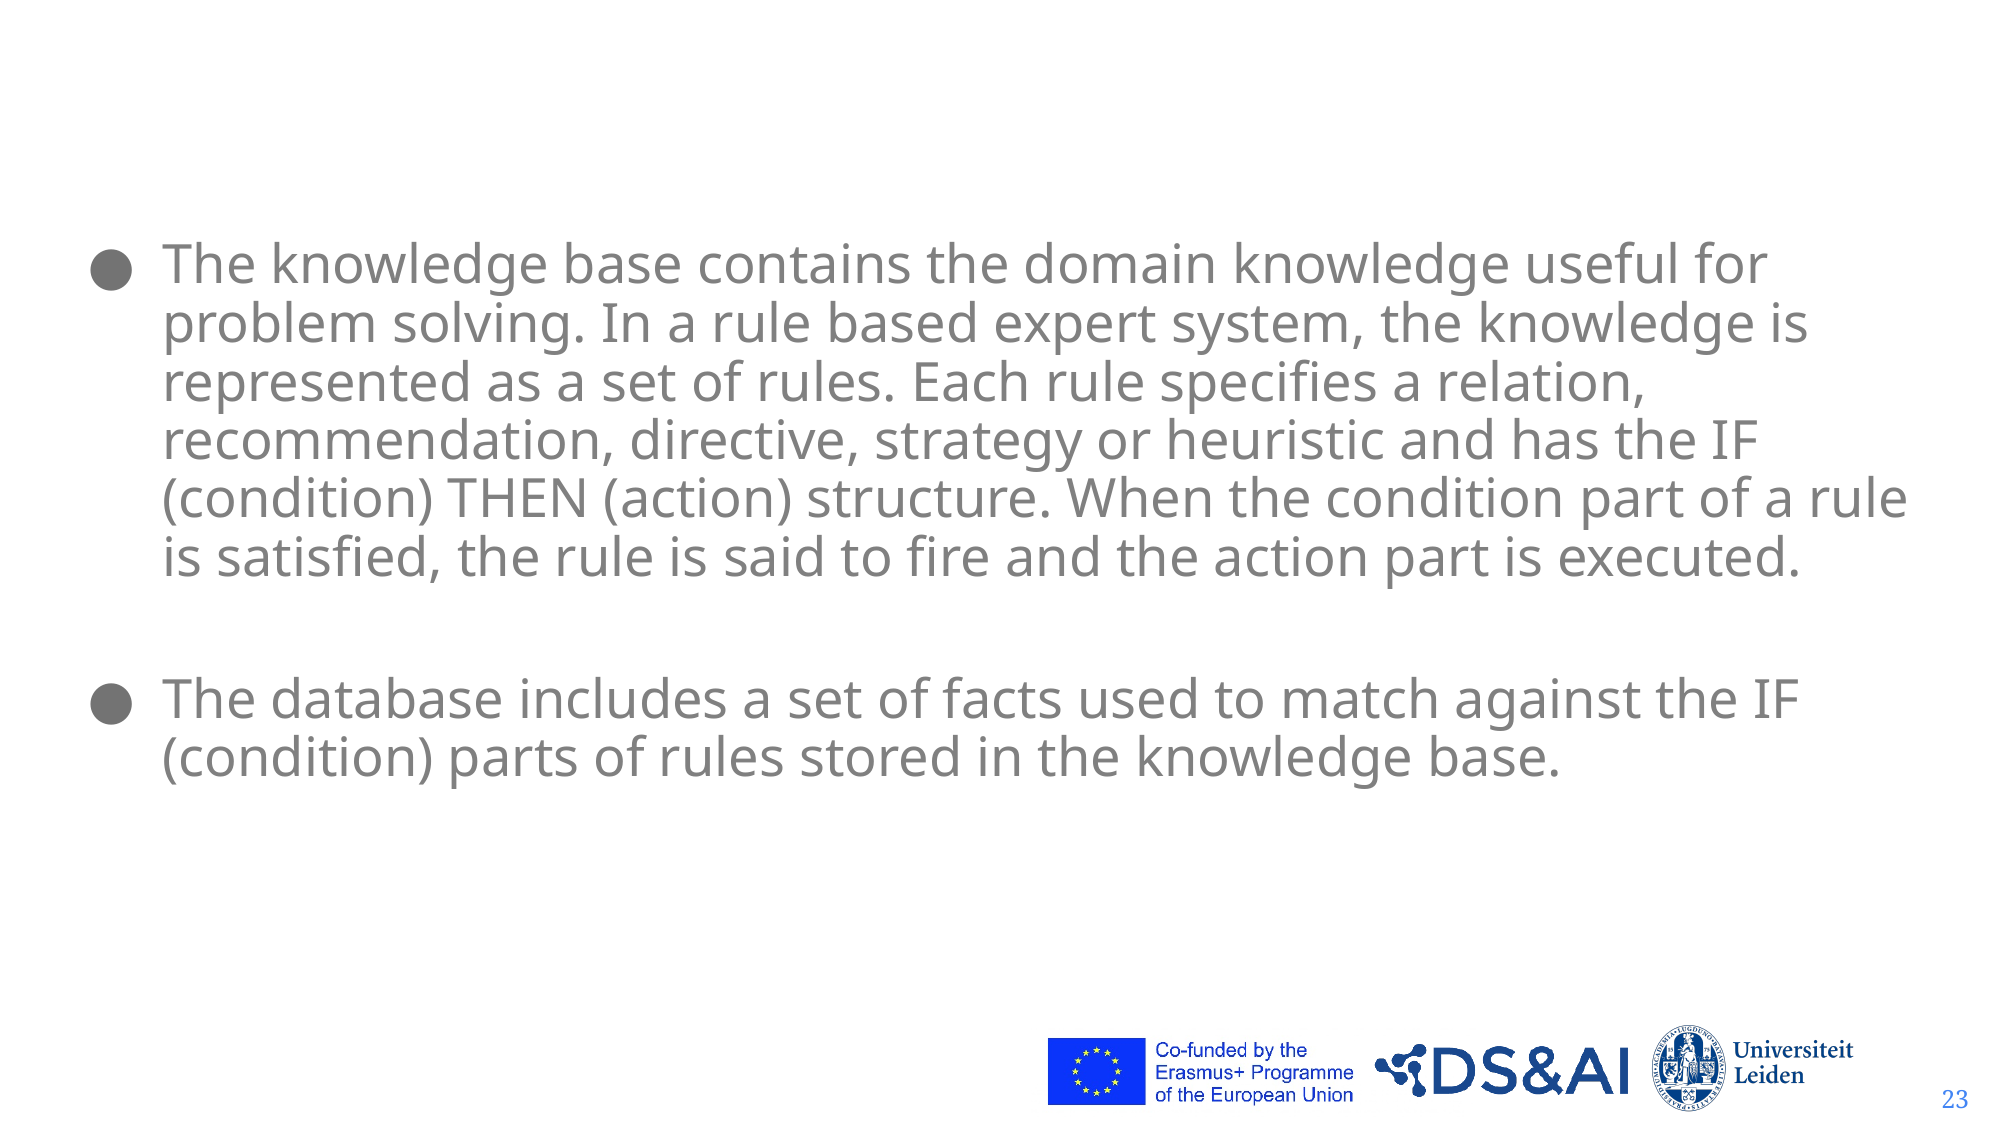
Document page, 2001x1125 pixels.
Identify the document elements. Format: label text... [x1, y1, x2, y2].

list The knowledge base contains the domain knowledge useful for problem solving. In a rule based expert system, the knowledge is represented as a set of rules. Each rule specifies a relation, recommendation, directive, strategy or heuristic and has the IF (condition) THEN (action) structure. When the condition part of a rule is satisfied, the rule is said to fire and the action part is executed. The database includes a set of facts used to match against the IF (condition) parts of rules stored in the knowledge base. [47, 222, 1953, 1013]
picture [1031, 1013, 1857, 1125]
slide_number 23 [1864, 1038, 1985, 1125]
